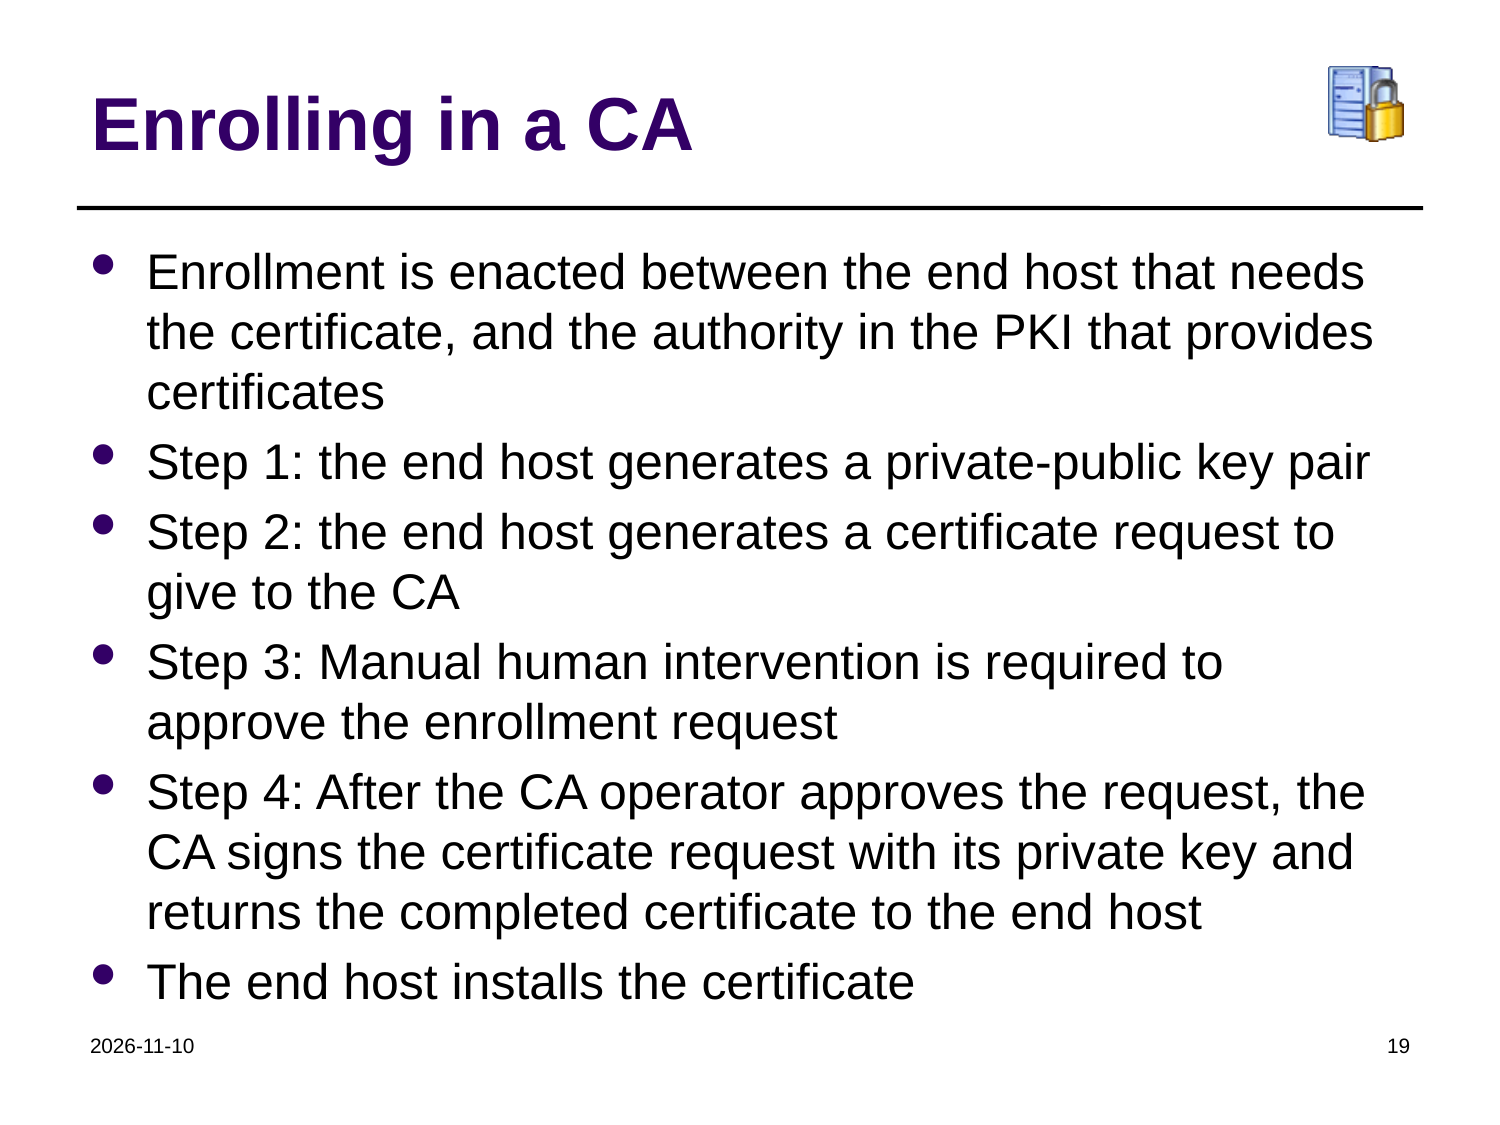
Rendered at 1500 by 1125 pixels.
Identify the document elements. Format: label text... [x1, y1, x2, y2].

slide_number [74, 1024, 426, 1101]
picture [1328, 66, 1404, 142]
list Enrollment is enacted between the end host that needs the certificate, and the authority in the PKI that provides certificates Step 1: the end host generates a private-public key pair Step 2: the end host generates a certificate request to give to the CA Step 3: Manual human intervention is required to approve the enrollment request Step 4: After the CA operator approves the request, the CA signs the certificate request with its private key and returns the completed certificate to the end host The end host installs the certificate [74, 231, 1426, 1006]
slide_number 19 [1074, 1024, 1426, 1101]
title Enrolling in a CA [76, 54, 1259, 174]
